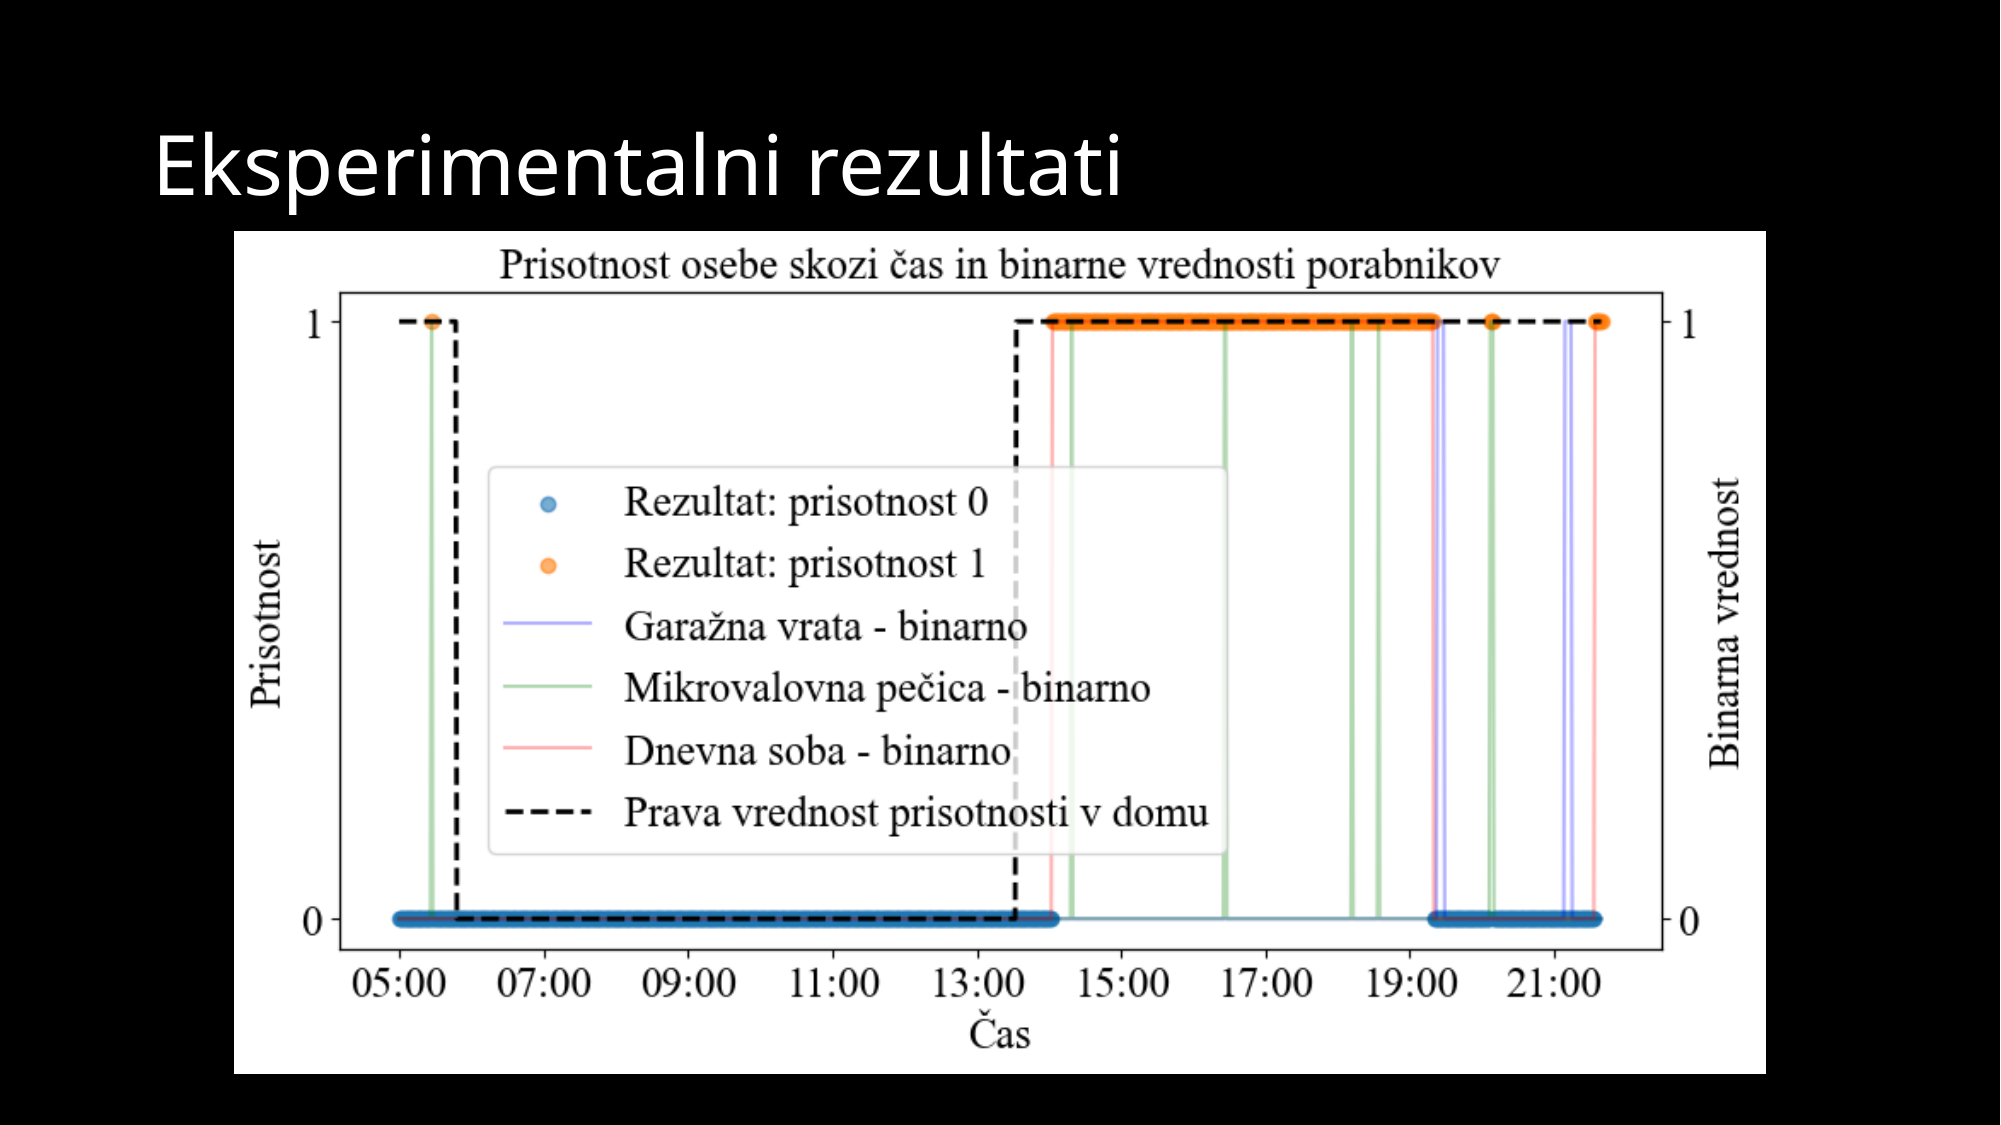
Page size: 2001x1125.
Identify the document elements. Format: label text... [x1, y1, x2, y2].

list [234, 231, 1766, 1074]
title Eksperimentalni rezultati [137, 59, 1863, 278]
